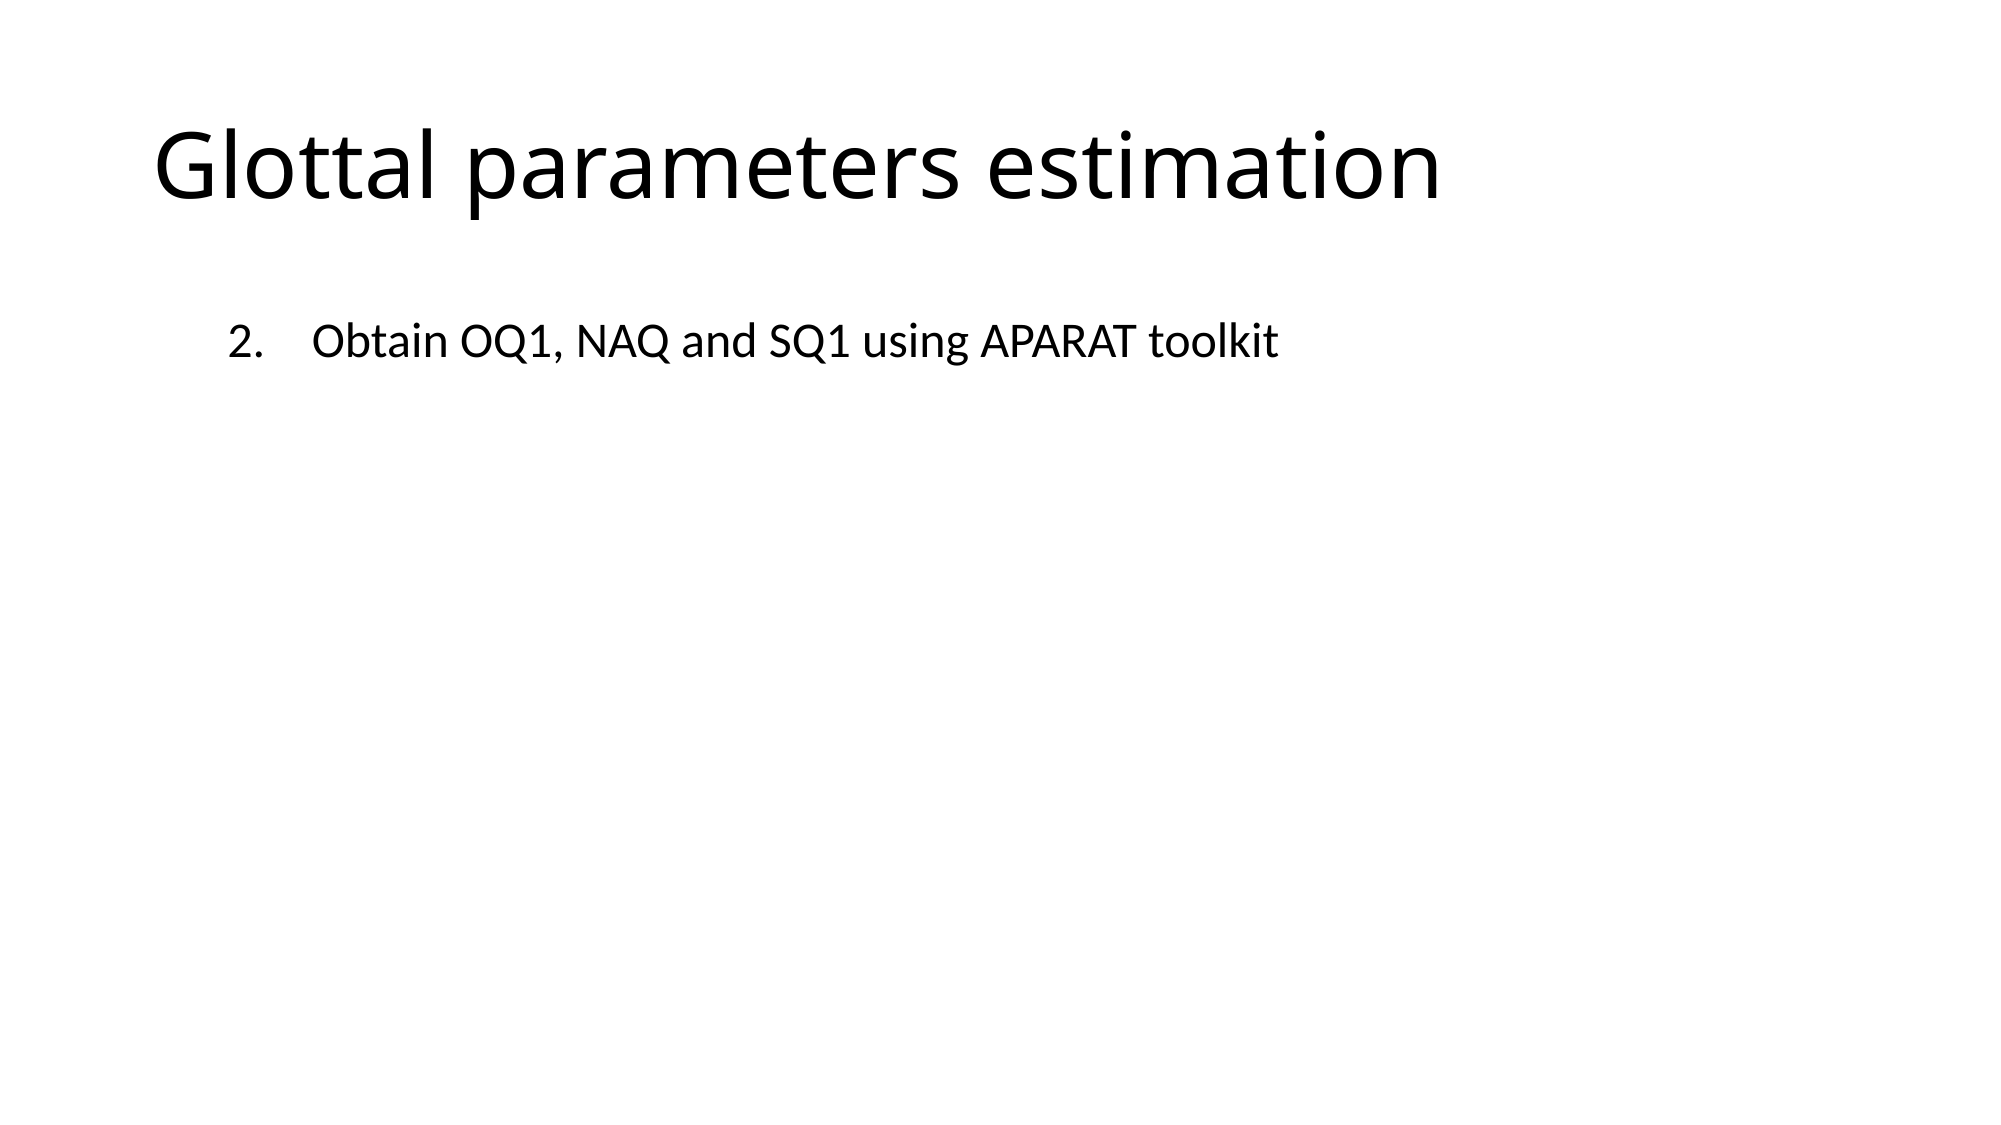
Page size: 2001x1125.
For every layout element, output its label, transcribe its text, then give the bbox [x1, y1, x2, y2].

list Obtain OQ1, NAQ and SQ1 using APARAT toolkit [137, 299, 1863, 1014]
title Glottal parameters estimation [137, 59, 1863, 278]
